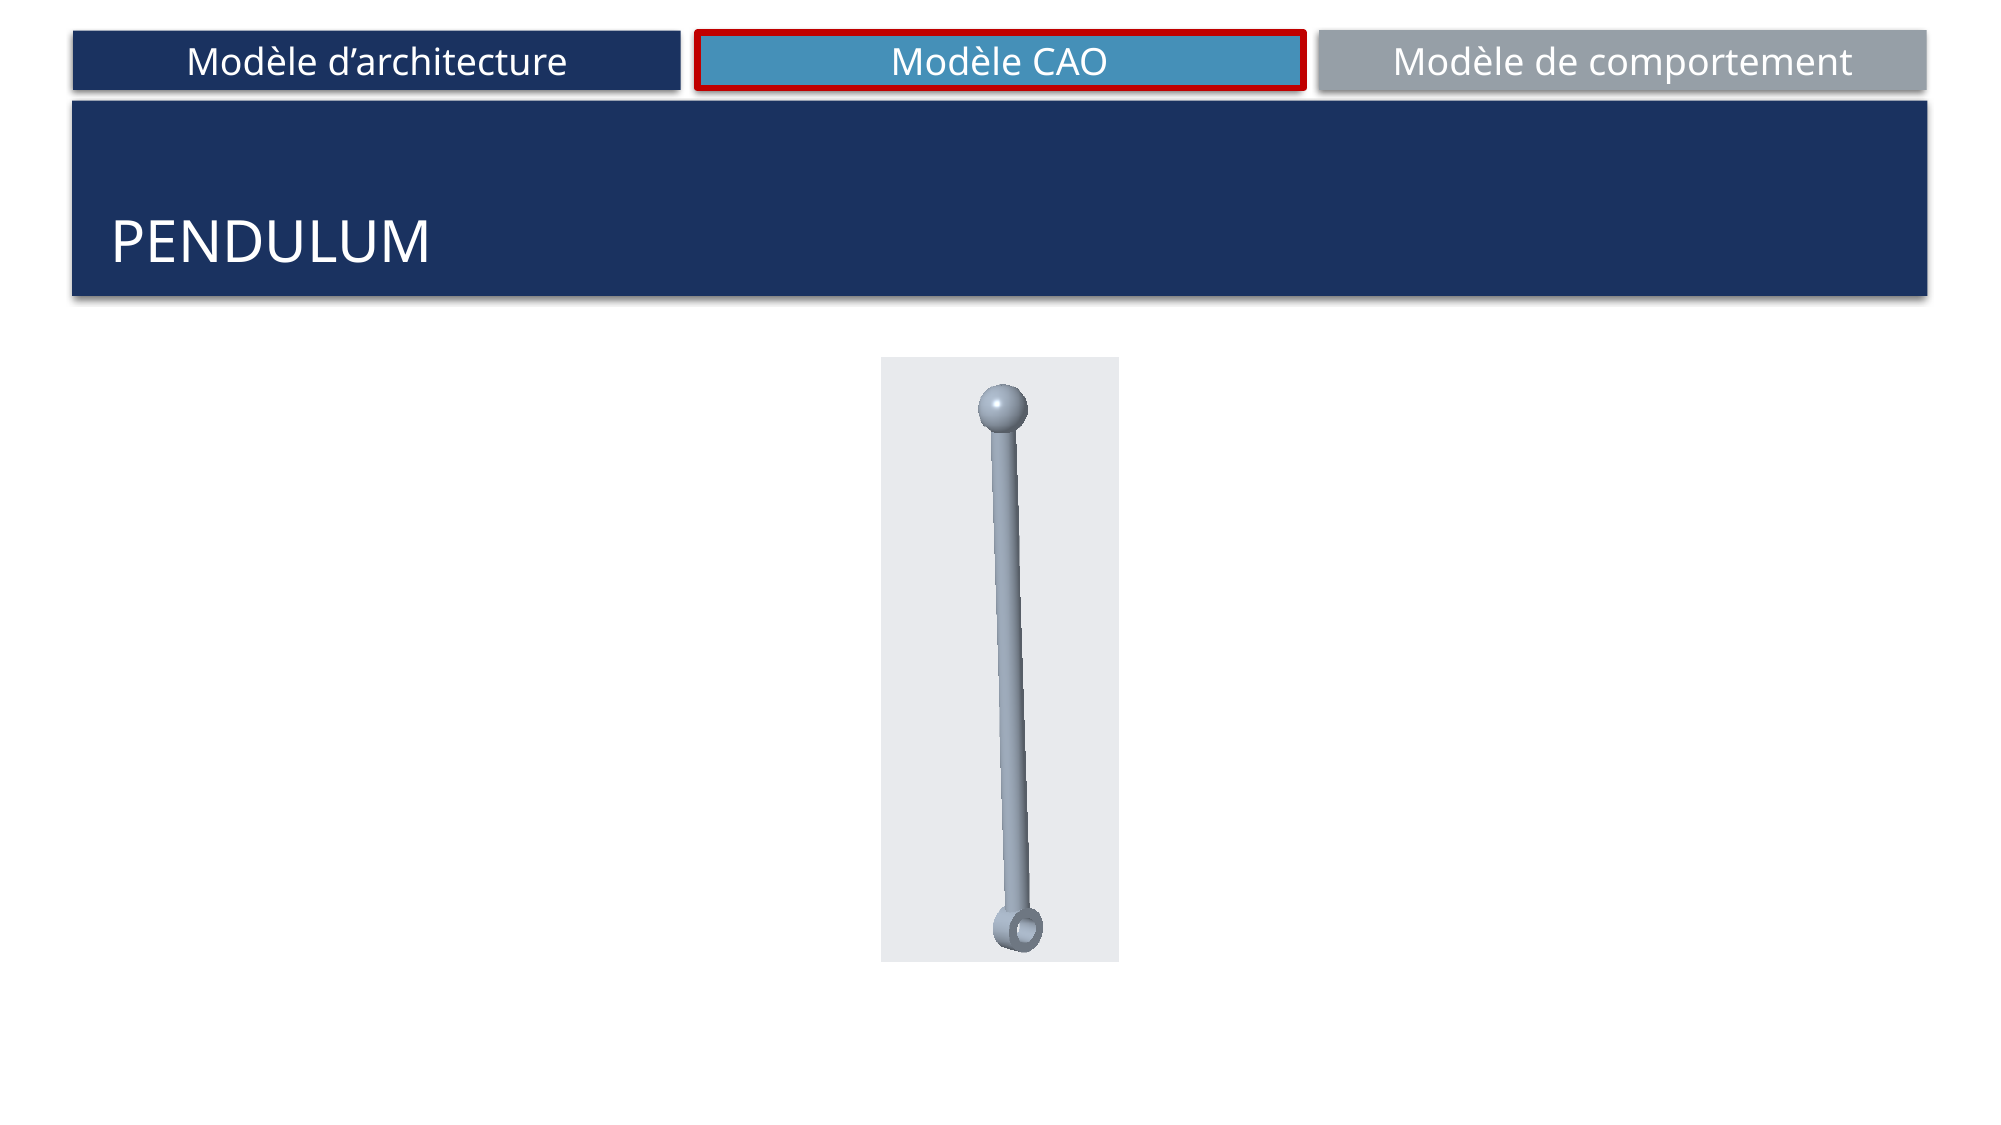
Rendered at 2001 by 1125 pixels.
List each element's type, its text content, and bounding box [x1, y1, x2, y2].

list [880, 357, 1120, 962]
text_box [696, 31, 1305, 90]
title Pendulum [95, 115, 1905, 282]
